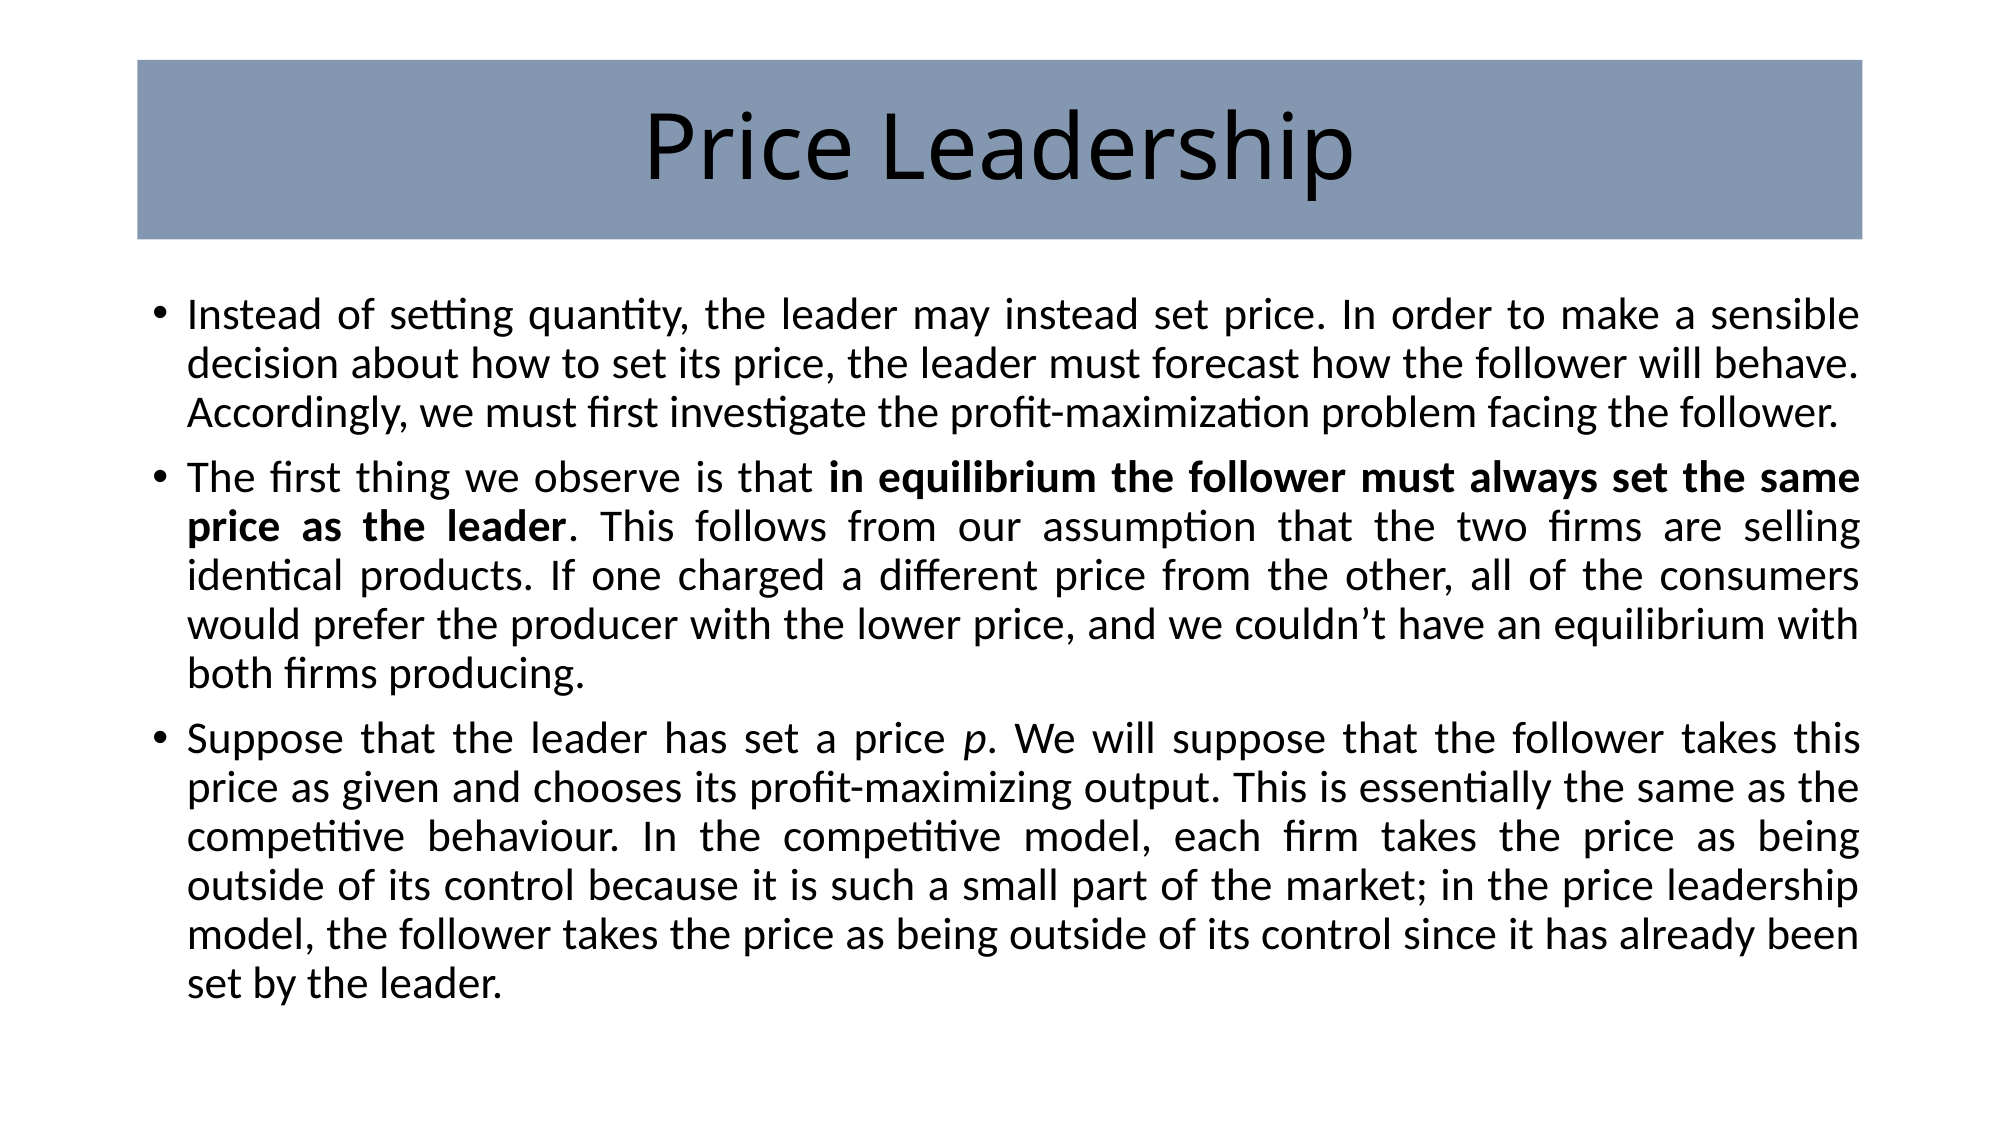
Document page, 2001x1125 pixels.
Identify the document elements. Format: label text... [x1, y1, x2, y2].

title Price Leadership [137, 59, 1863, 240]
list Instead of setting quantity, the leader may instead set price. In order to make a sensible decision about how to set its price, the leader must forecast how the follower will behave. Accordingly, we must first investigate the profit-maximization problem facing the follower. The first thing we observe is that in equilibrium the follower must always set the same price as the leader. This follows from our assumption that the two firms are selling identical products. If one charged a different price from the other, all of the consumers would prefer the producer with the lower price, and we couldn’t have an equilibrium with both firms producing. Suppose that the leader has set a price p. We will suppose that the follower takes this price as given and chooses its profit-maximizing output. This is essentially the same as the competitive behaviour. In the competitive model, each firm takes the price as being outside of its control because it is such a small part of the market; in the price leadership model, the follower takes the price as being outside of its control since it has already been set by the leader. [137, 282, 1878, 1066]
